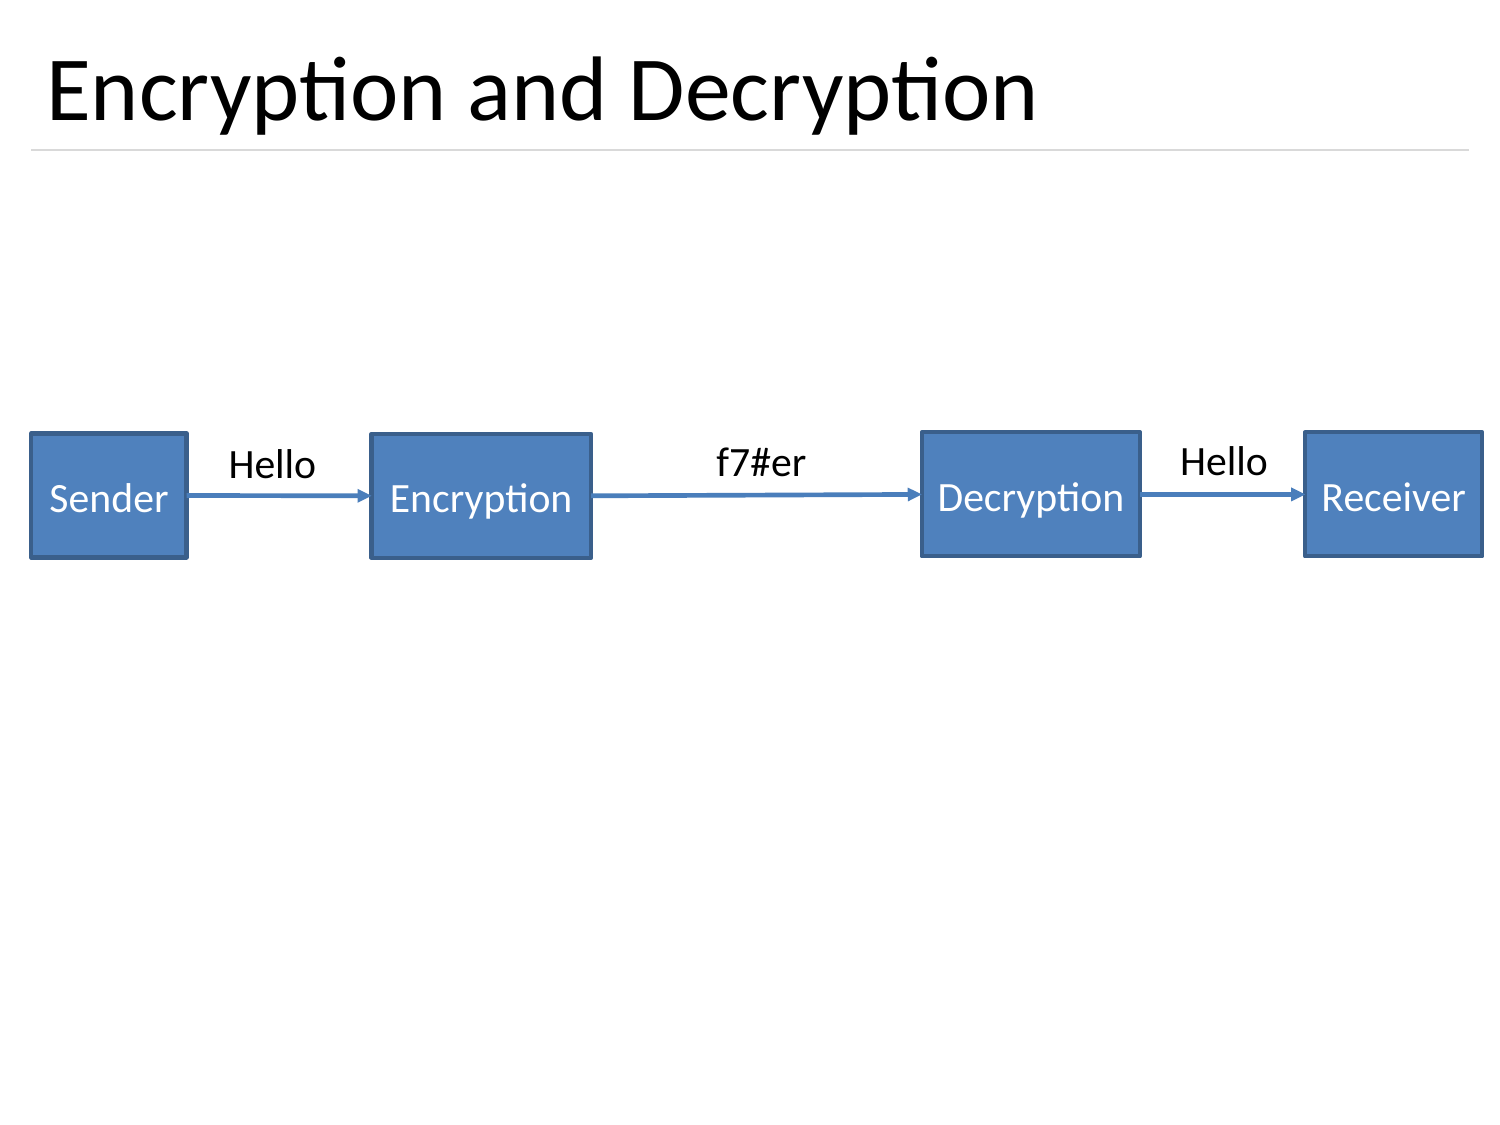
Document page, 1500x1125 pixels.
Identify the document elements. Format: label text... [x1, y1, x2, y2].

text_box Encryption [369, 432, 593, 560]
text_box Decryption [920, 430, 1142, 558]
title Encryption and Decryption [31, 17, 1469, 150]
text_box Hello [1165, 426, 1286, 492]
text_box Hello [213, 429, 334, 493]
text_box Receiver [1303, 430, 1484, 558]
text_box f7#er [701, 426, 826, 492]
text_box Sender [29, 431, 189, 560]
